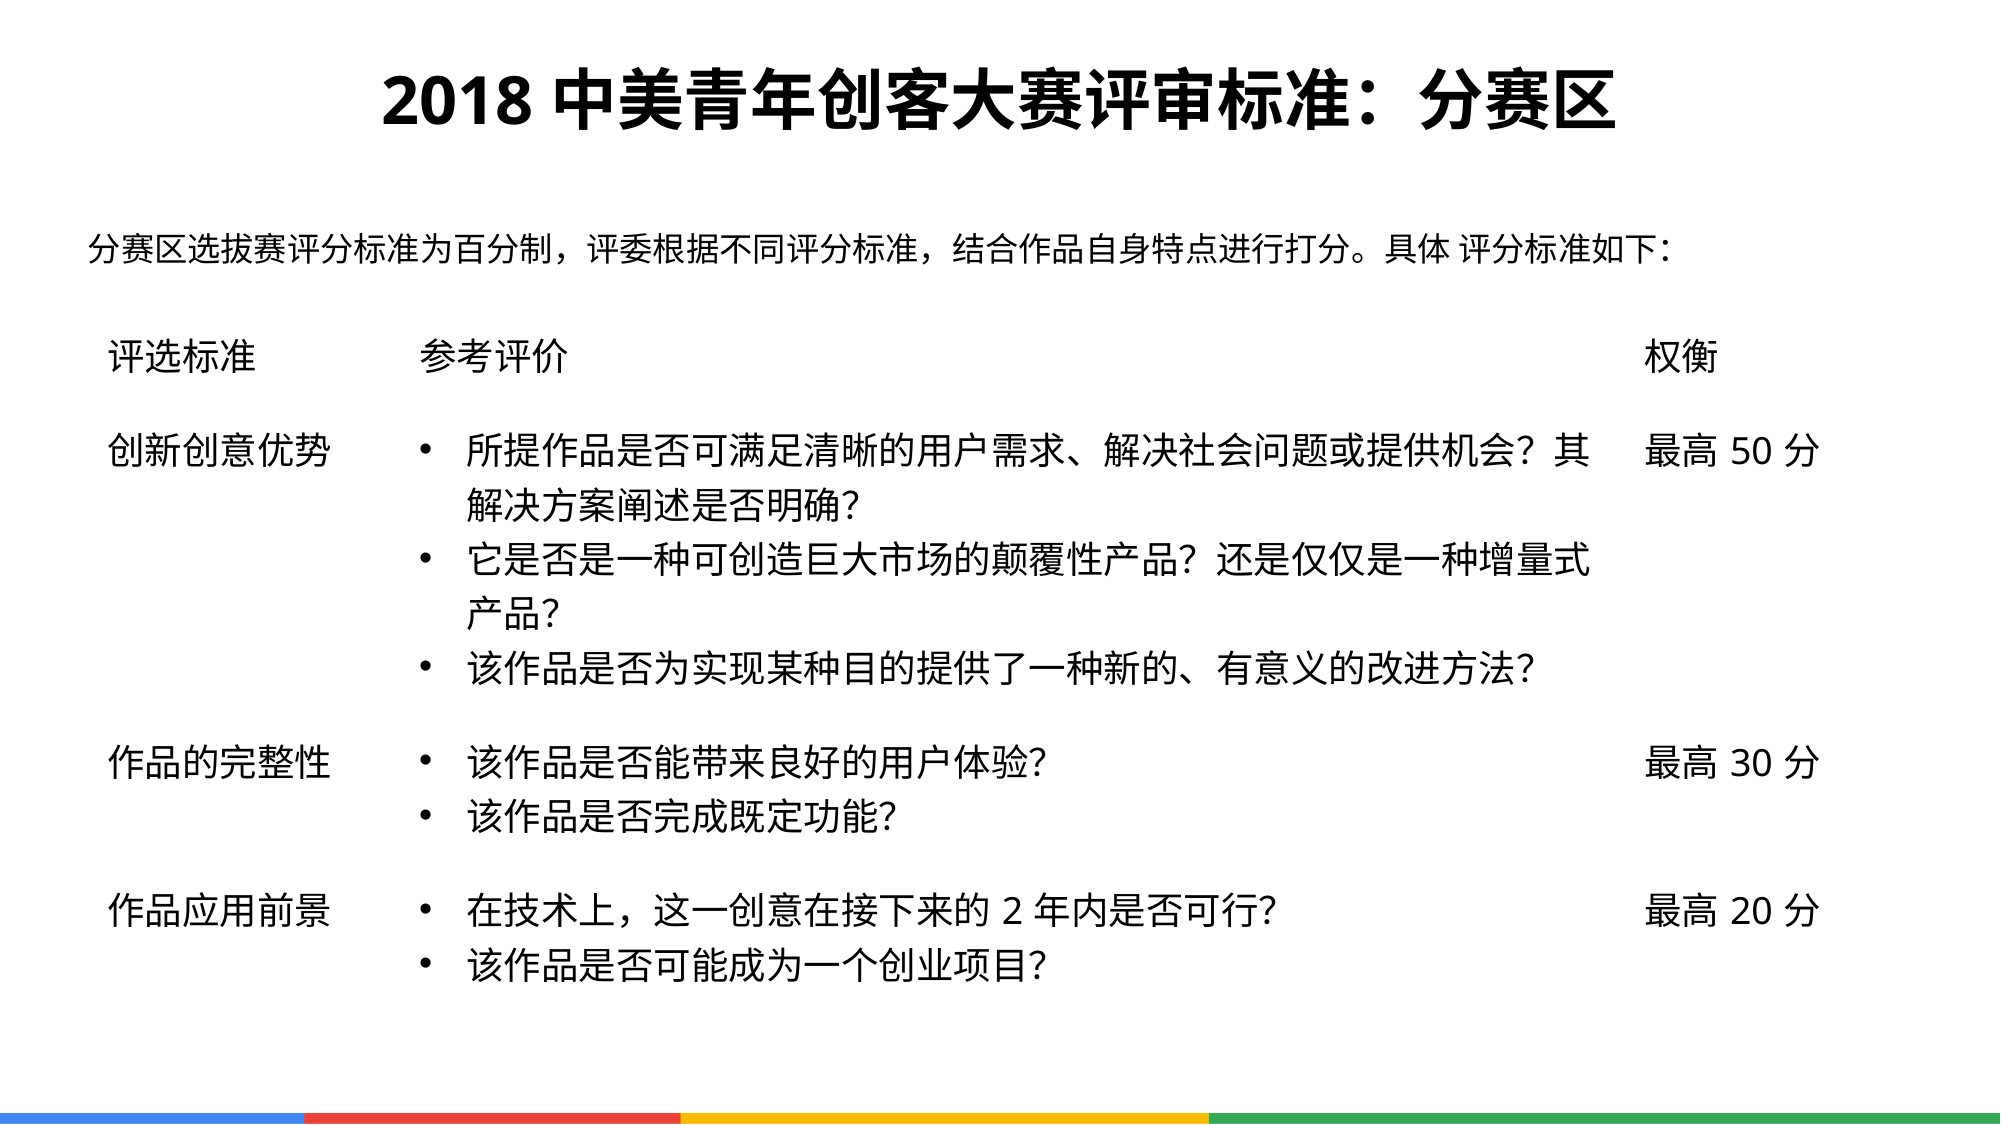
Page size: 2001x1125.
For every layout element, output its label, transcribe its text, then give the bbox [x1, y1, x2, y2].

table_cell 作品的完整性 [88, 713, 399, 861]
table_header 参考评价 [399, 307, 1624, 401]
text_box 2018中美青年创客大赛评审标准：分赛区 [307, 50, 1693, 156]
table_cell 作品应⽤前景 [88, 861, 399, 1010]
table_cell 所提作品是否可满⾜清晰的⽤户需求、解决社会问题或提供机会？其解决⽅案阐述是否明确？ 它是否是⼀种可创造巨⼤市场的颠覆性产品？还是仅仅是⼀种增量式产品？ 该作品是否为实现某种⽬的提供了⼀种新的、有意义的改进方法？ [399, 401, 1624, 713]
table_cell 在技术上，这⼀创意在接下来的2年内是否可⾏？ 该作品是否可能成为⼀个创业项⽬？ [399, 861, 1624, 1010]
table_cell 创新创意优势 [88, 401, 399, 713]
table_cell 最高30分 [1624, 713, 1896, 861]
table_cell 最高20分 [1624, 861, 1896, 1010]
table_header 评选标准 [88, 307, 399, 401]
table_header 权衡 [1624, 307, 1896, 401]
table_cell 该作品是否能带来良好的⽤户体验？ 该作品是否完成既定功能？ [399, 713, 1624, 861]
table_cell 最高50分 [1624, 401, 1896, 713]
picture [0, 1113, 2001, 1125]
text_box 分赛区选拔赛评分标准为百分制，评委根据不同评分标准，结合作品⾃⾝特点进⾏打分。具体 评分标准如下： [67, 212, 1761, 284]
